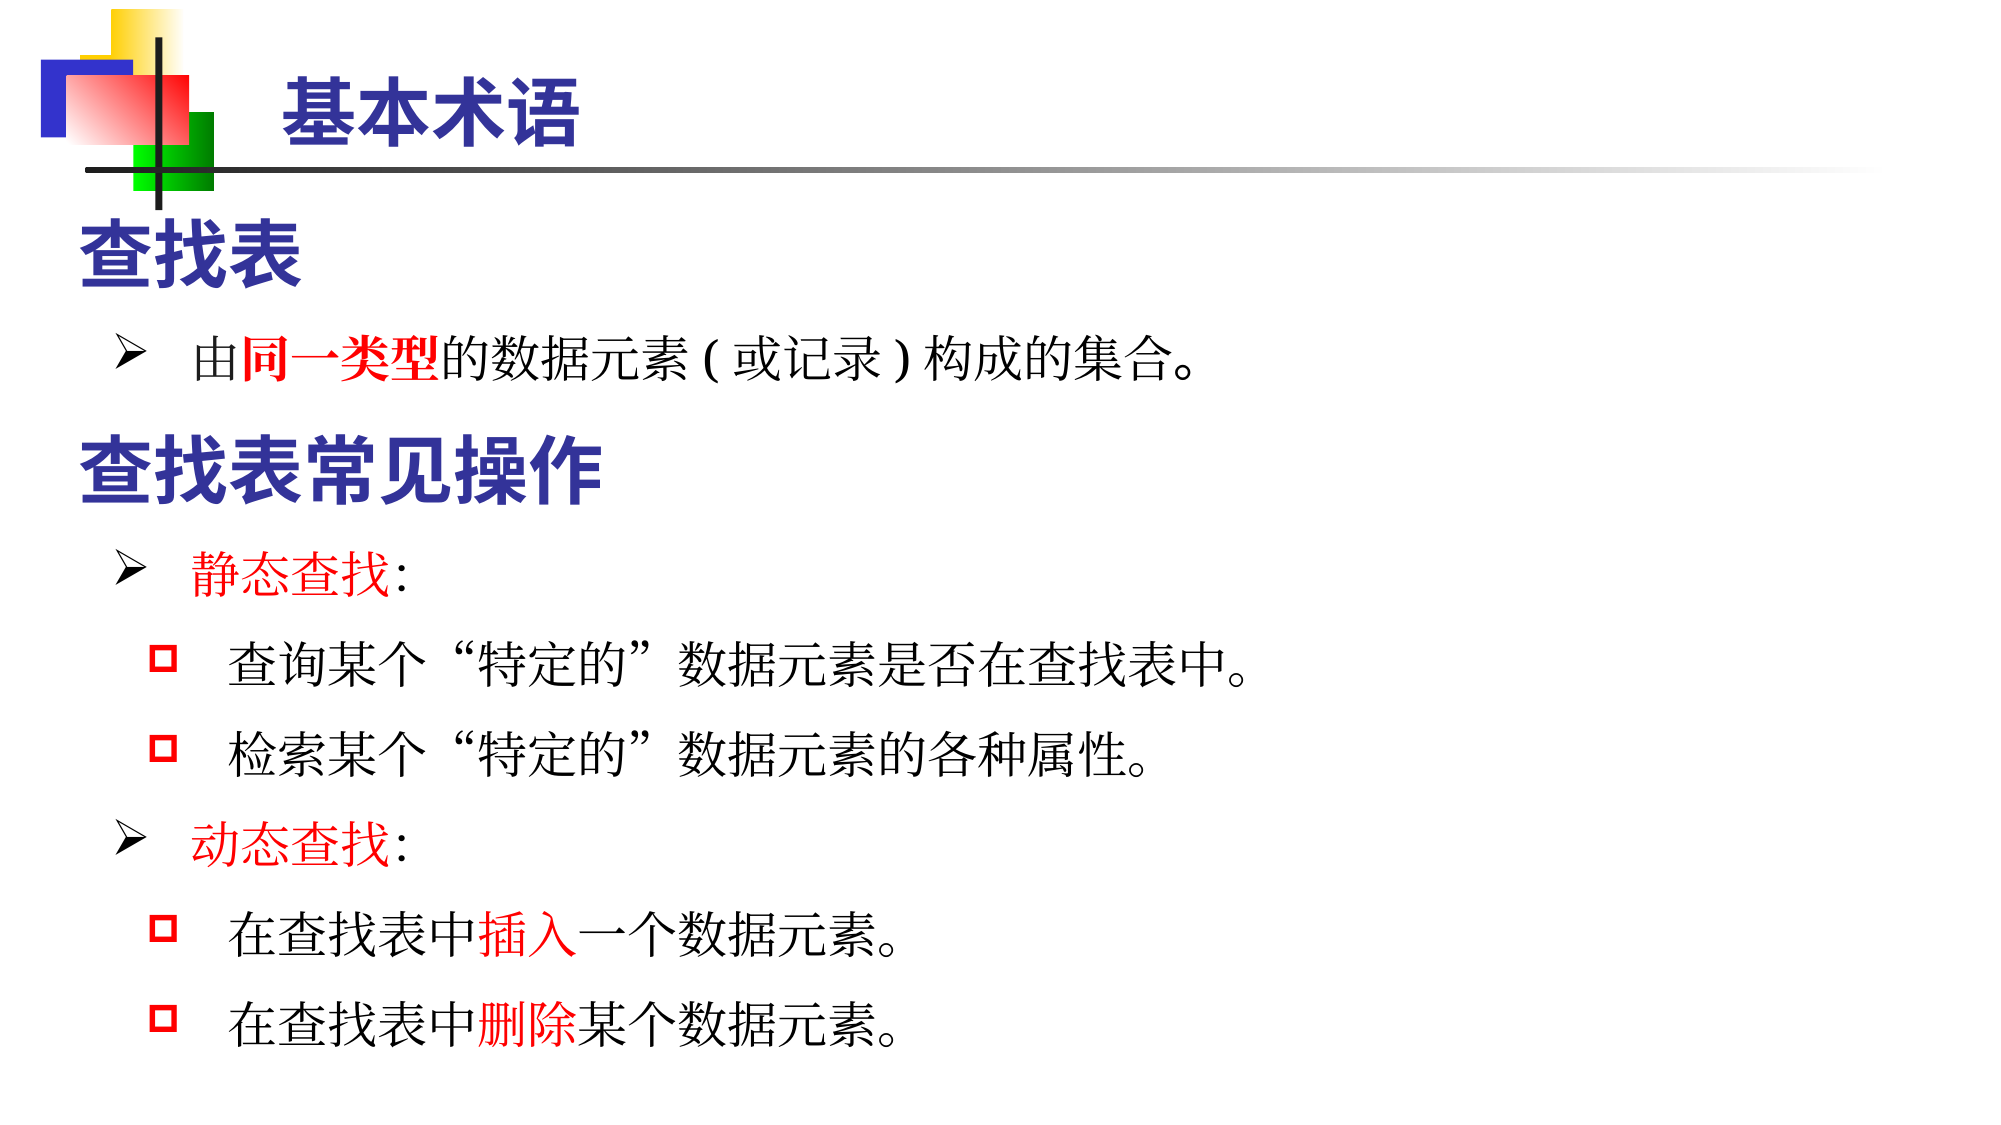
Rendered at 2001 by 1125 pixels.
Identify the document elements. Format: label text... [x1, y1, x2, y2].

title 基本术语 [266, 37, 1972, 163]
text_box 查找表 由同一类型的数据元素(或记录)构成的集合。 [64, 200, 1516, 395]
text_box 查找表常见操作 静态查找： 查询某个“特定的”数据元素是否在查找表中。 检索某个“特定的”数据元素的各种属性。 动态查找： 在查找表中插入一个数据元素。 在查找表中删除某个数据元素。 [64, 416, 1516, 1061]
